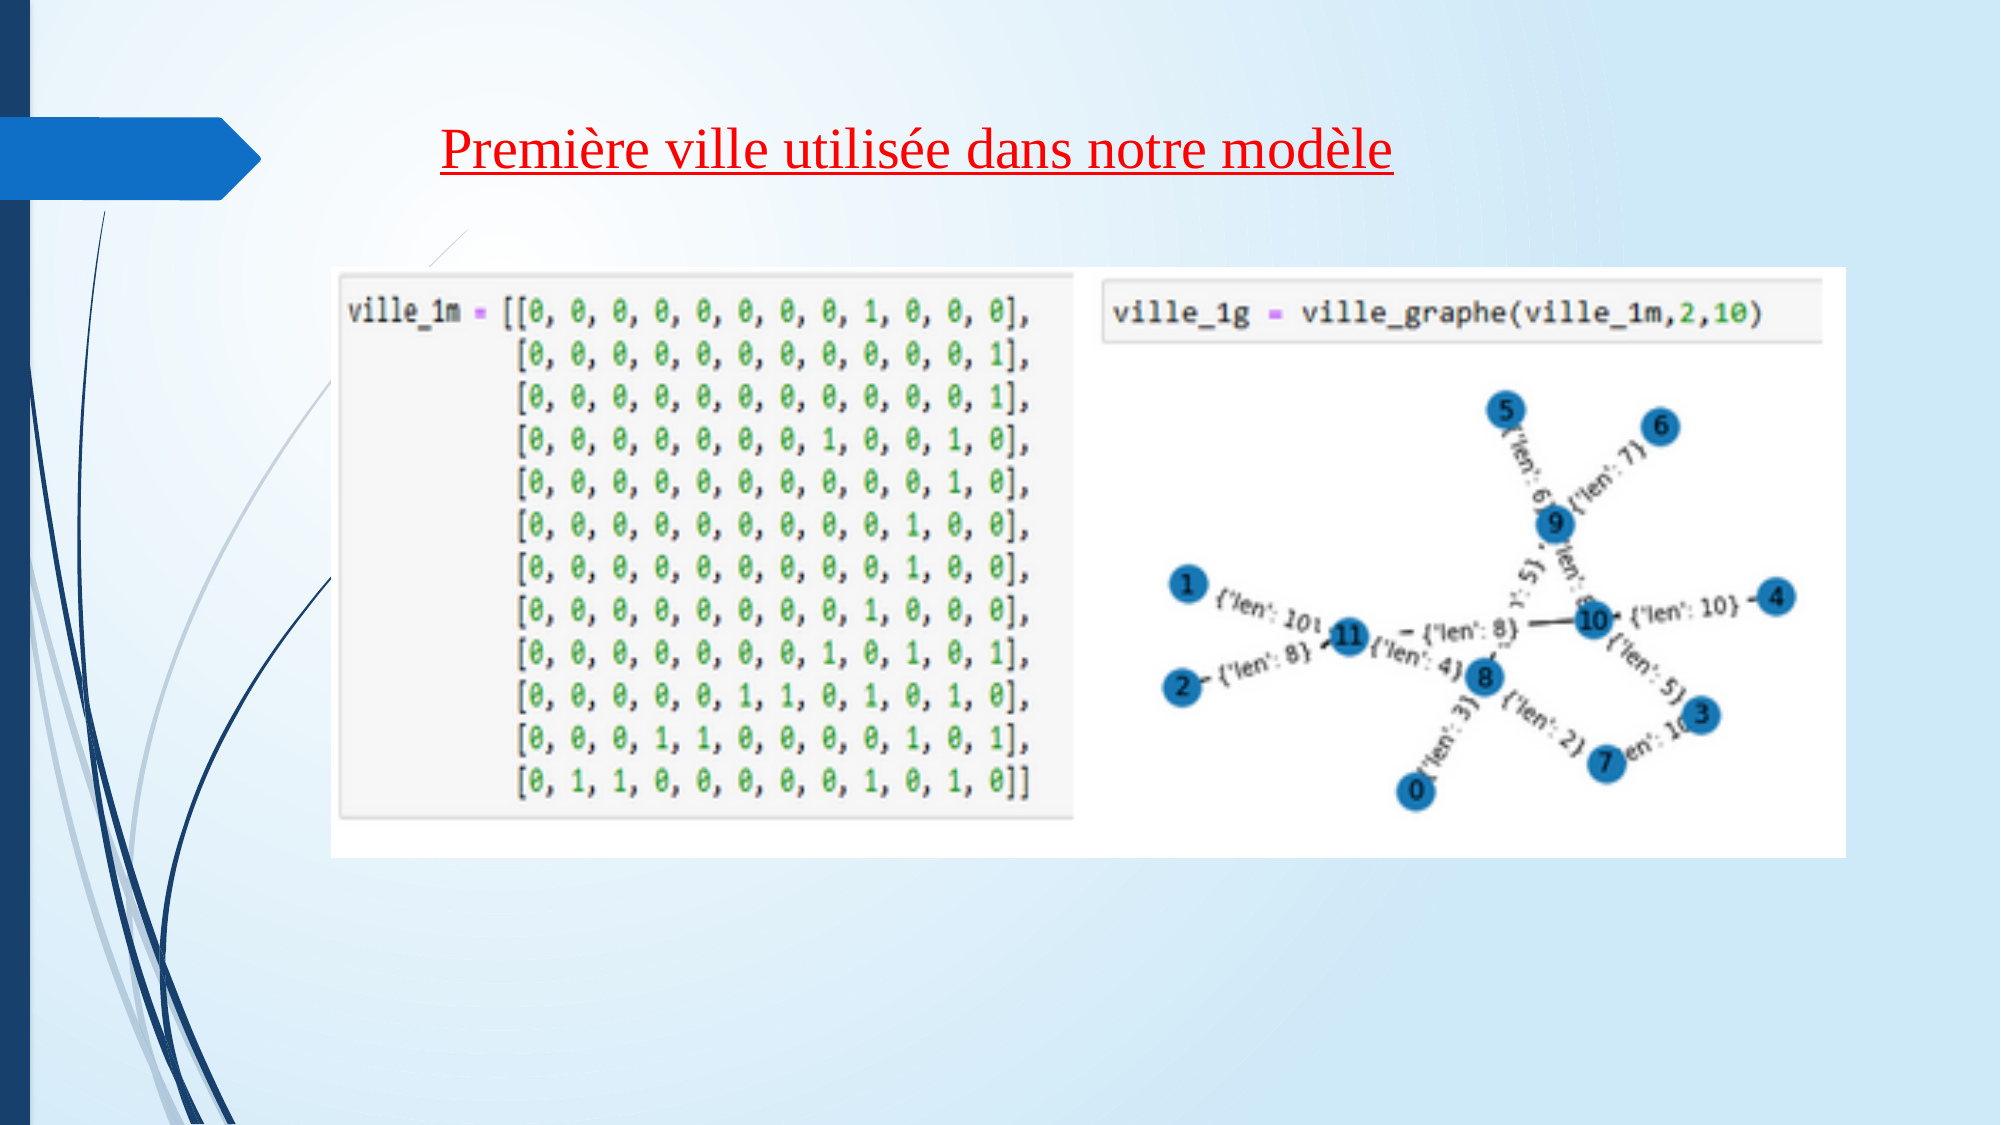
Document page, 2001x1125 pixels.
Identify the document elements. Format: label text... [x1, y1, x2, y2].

picture [331, 267, 1847, 858]
title Première ville utilisée dans notre modèle [425, 102, 1888, 313]
